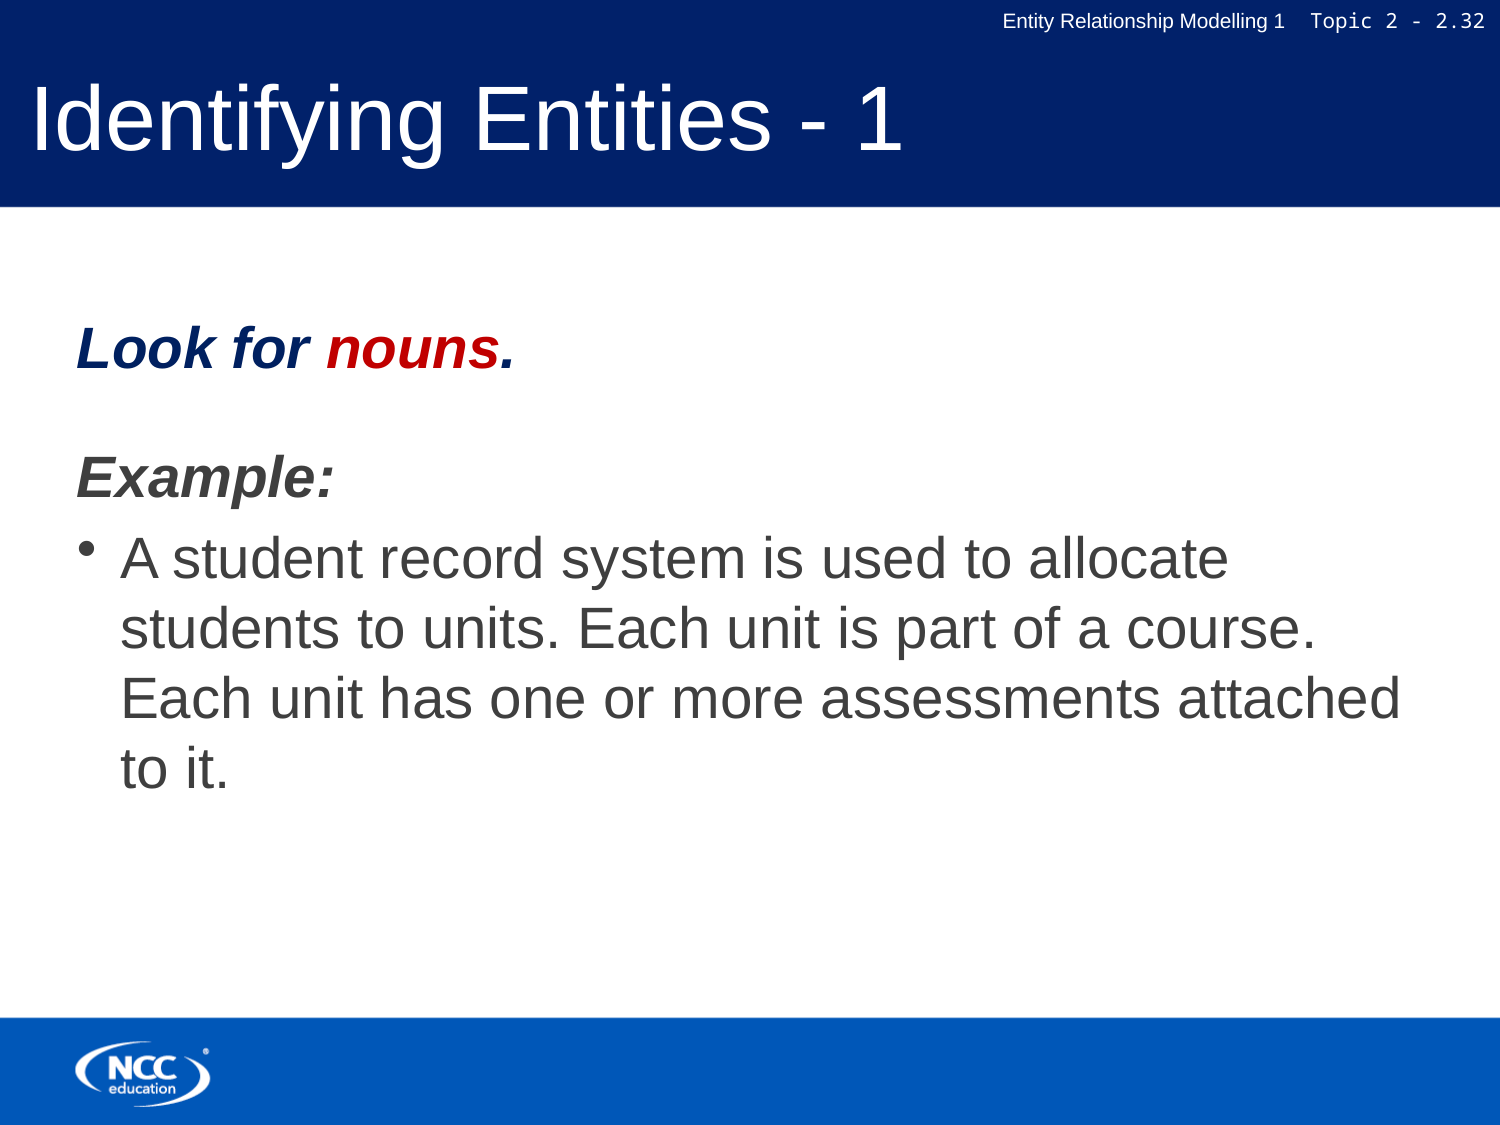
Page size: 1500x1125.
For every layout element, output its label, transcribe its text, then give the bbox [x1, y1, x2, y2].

picture [0, 0, 1500, 1125]
list Look for nouns. Example: A student record system is used to allocate students to units. Each unit is part of a course. Each unit has one or more assessments attached to it. [17, 302, 1471, 1012]
title Identifying Entities - 1 [14, 19, 1456, 208]
